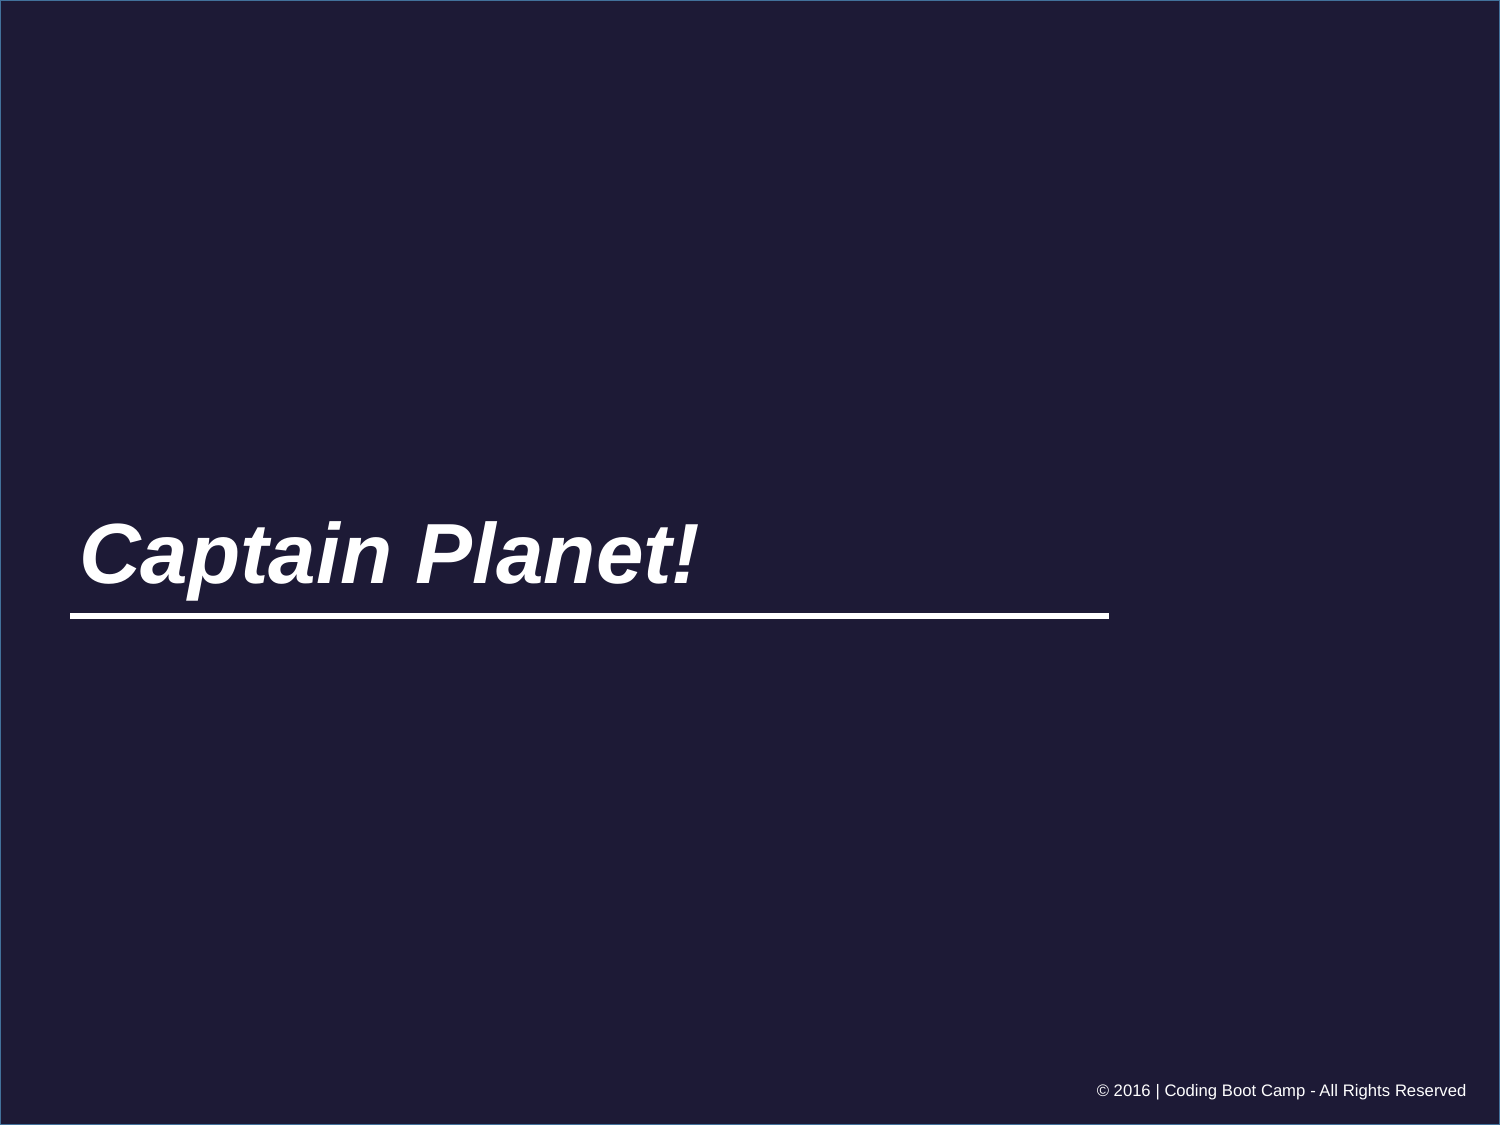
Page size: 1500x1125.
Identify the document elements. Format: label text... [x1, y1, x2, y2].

title Captain Planet! [64, 484, 1415, 628]
